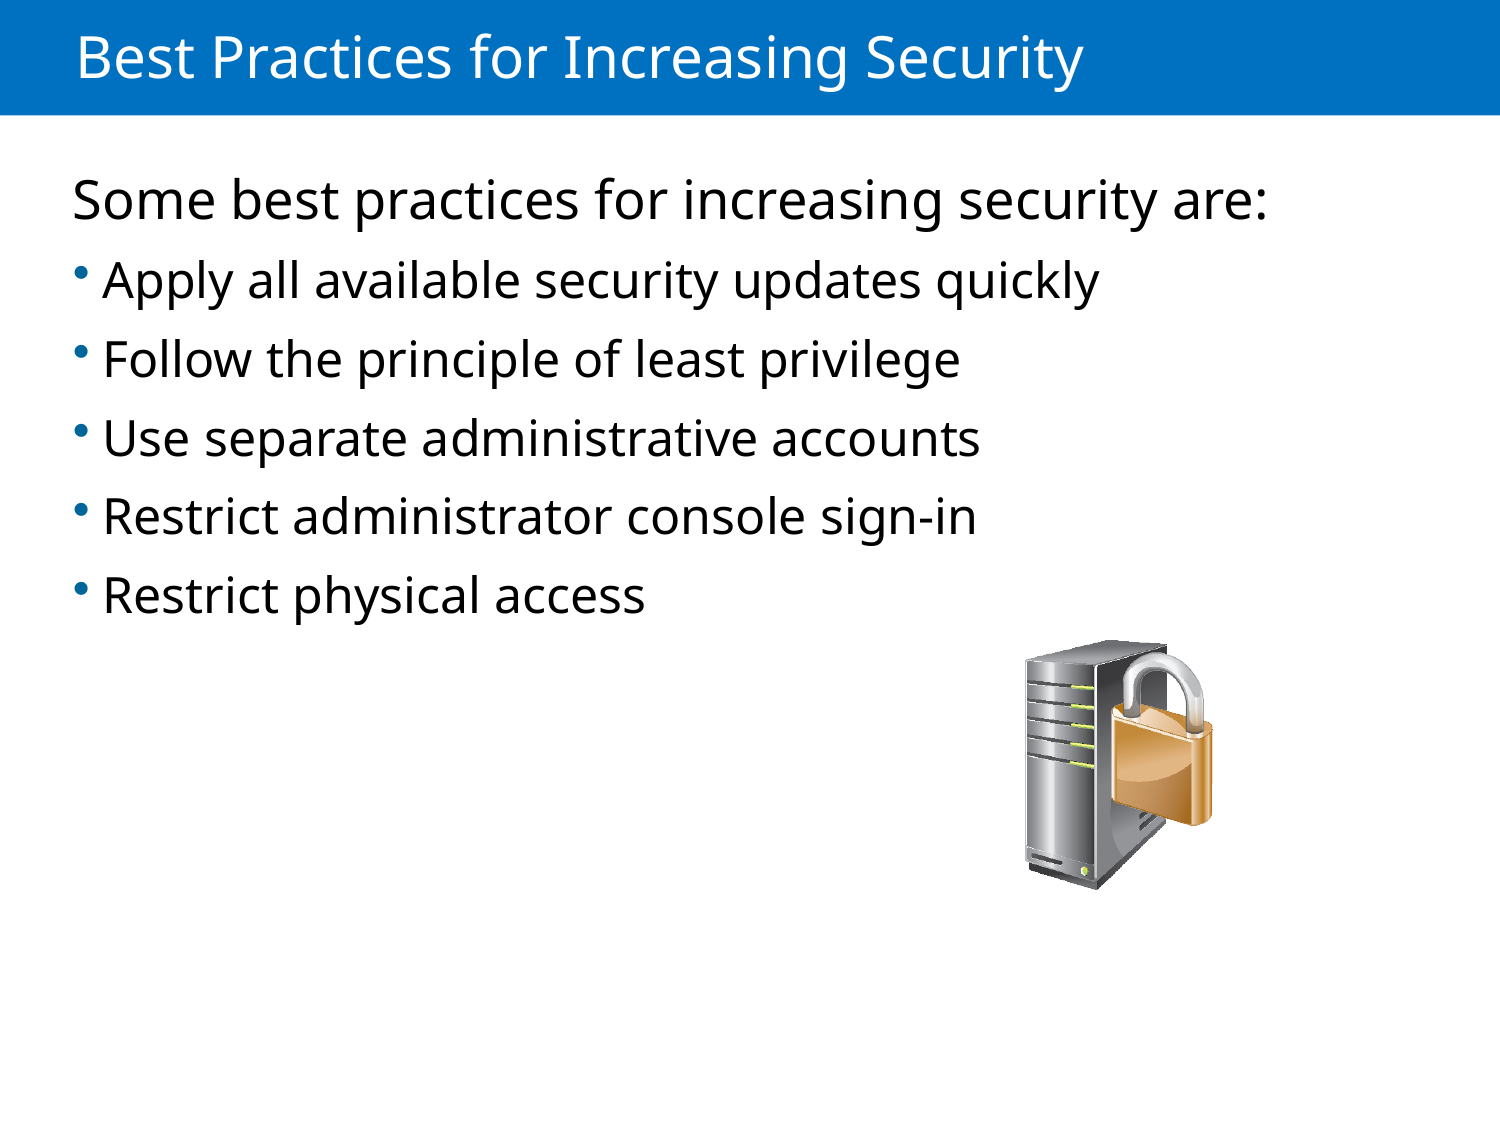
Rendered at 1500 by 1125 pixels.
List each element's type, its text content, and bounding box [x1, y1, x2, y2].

text_box Some best practices for increasing security are: Apply all available security updates quickly Follow the principle of least privilege Use separate administrative accounts Restrict administrator console sign-in Restrict physical access [49, 149, 1323, 681]
title Best Practices for Increasing Security [75, 0, 1351, 122]
picture [1025, 639, 1219, 891]
